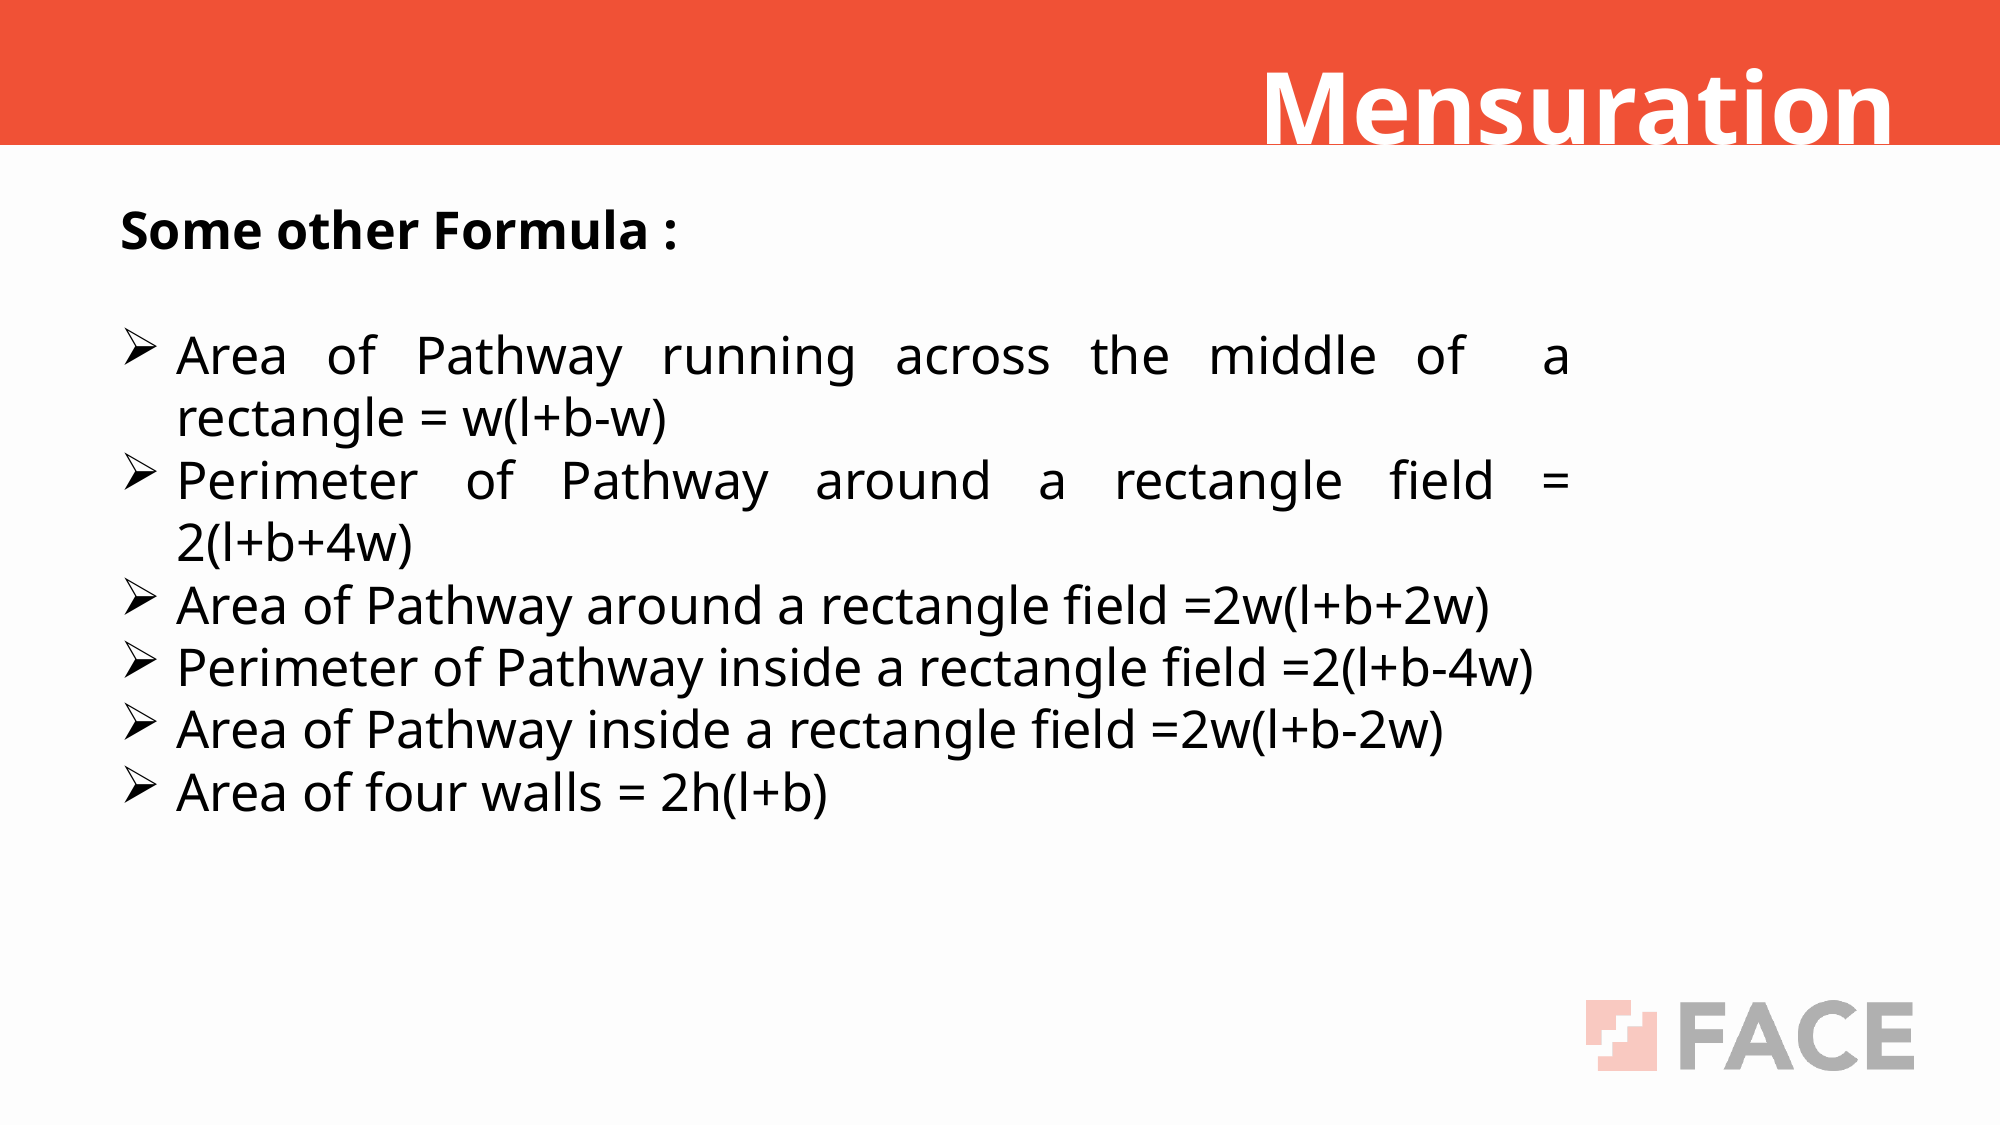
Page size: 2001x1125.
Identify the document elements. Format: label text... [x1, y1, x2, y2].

text_box Some other Formula : Area of Pathway running across the middle of a rectangle = w(l+b-w) Perimeter of Pathway around a rectangle field = 2(l+b+4w) Area of Pathway around a rectangle field =2w(l+b+2w) Perimeter of Pathway inside a rectangle field =2(l+b-4w) Area of Pathway inside a rectangle field =2w(l+b-2w) Area of four walls = 2h(l+b) [105, 189, 1587, 830]
text_box [0, 0, 2000, 147]
picture [1586, 1000, 1914, 1072]
text_box Mensuration [638, 37, 1914, 173]
